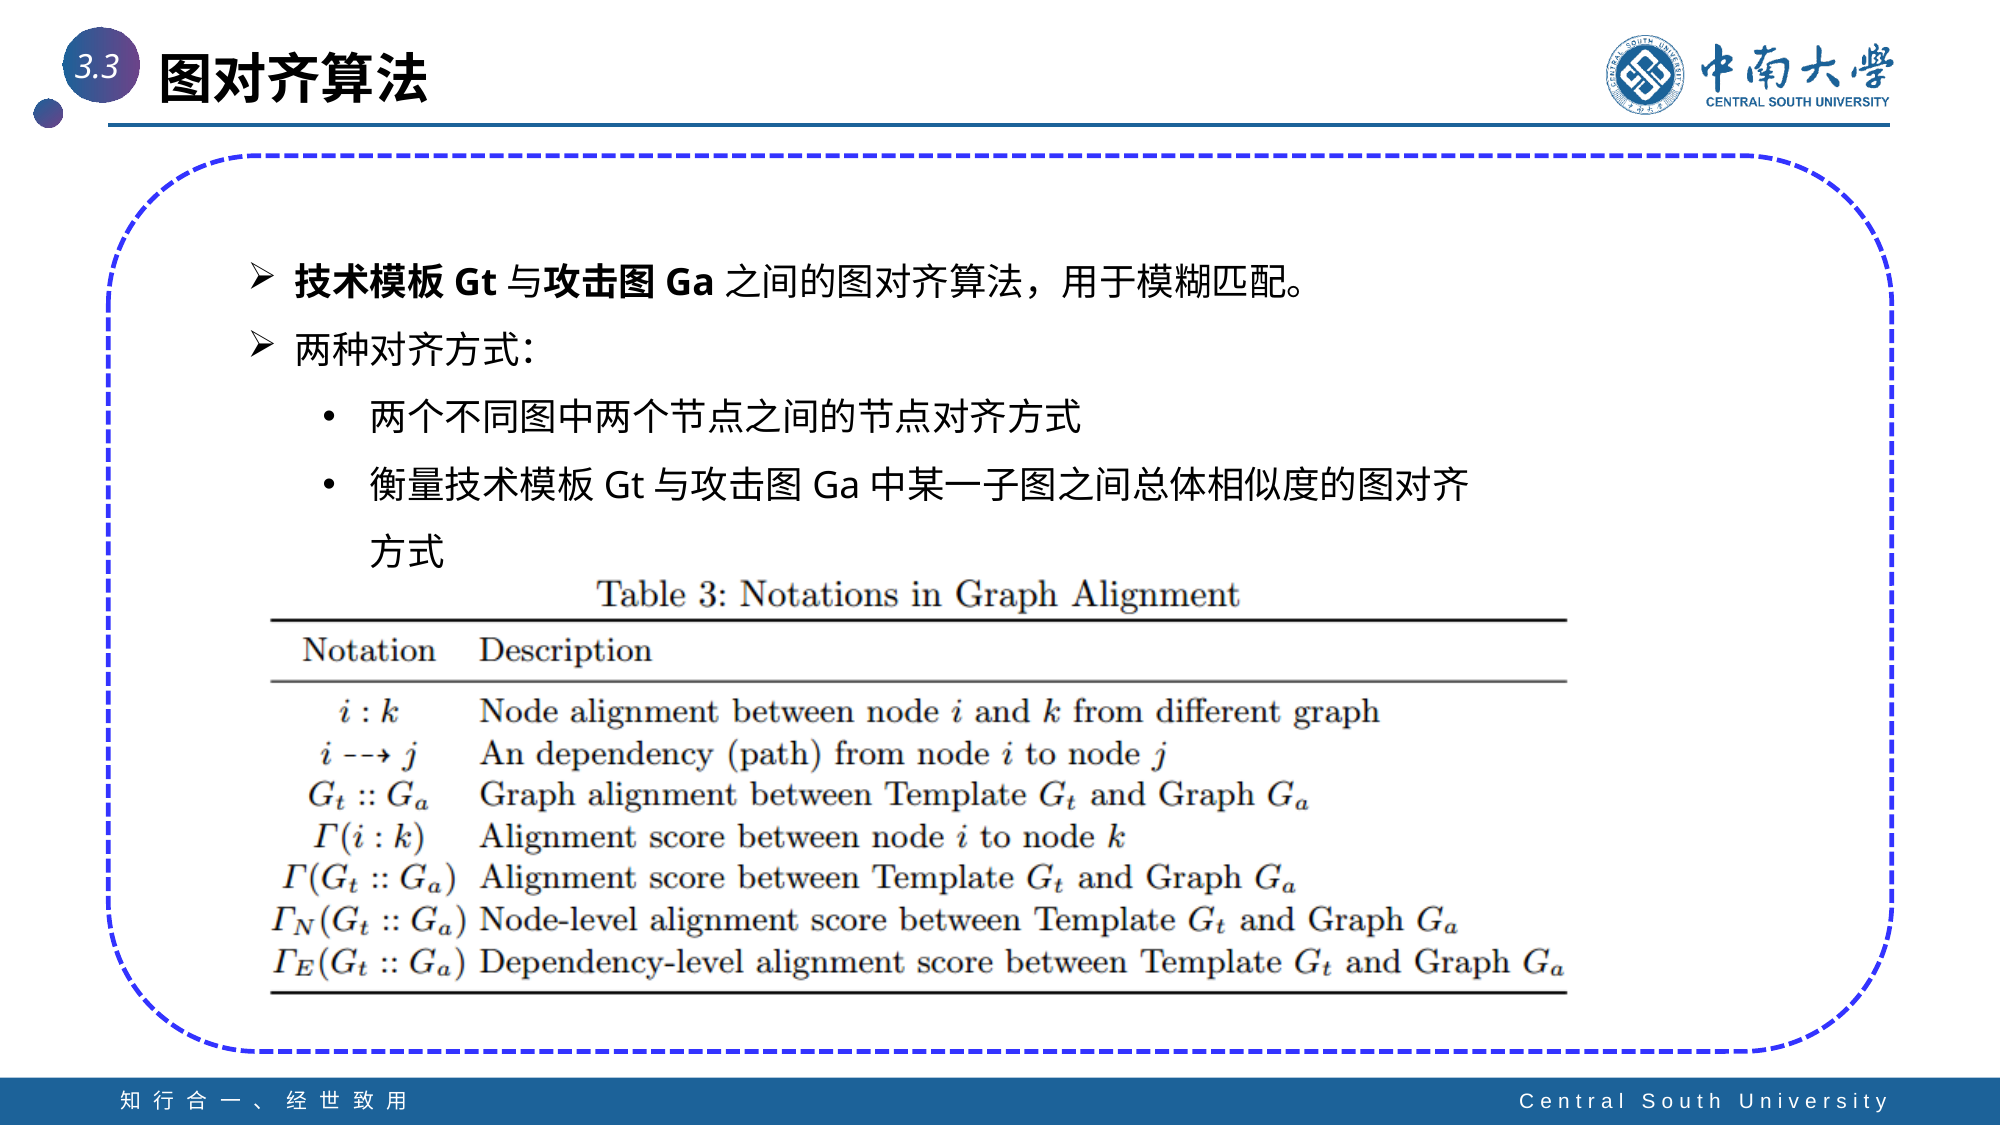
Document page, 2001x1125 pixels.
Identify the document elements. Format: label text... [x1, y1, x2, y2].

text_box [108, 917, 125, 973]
text_box 知行合一、经世致用 [105, 1080, 423, 1120]
text_box 图对齐算法 [158, 0, 1343, 118]
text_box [33, 26, 153, 128]
text_box Central South University [1504, 1080, 1902, 1120]
text_box [0, 1077, 2000, 1125]
picture [1595, 28, 1907, 121]
text_box 技术模板Gt与攻击图Ga之间的图对齐算法，用于模糊匹配。 两种对齐方式： 两个不同图中两个节点之间的节点对齐方式 衡量技术模板Gt与攻击图Ga中某一子图之间总体相似度的图对齐方式 [233, 228, 1514, 514]
text_box [108, 155, 1892, 1052]
picture [233, 514, 1641, 1026]
